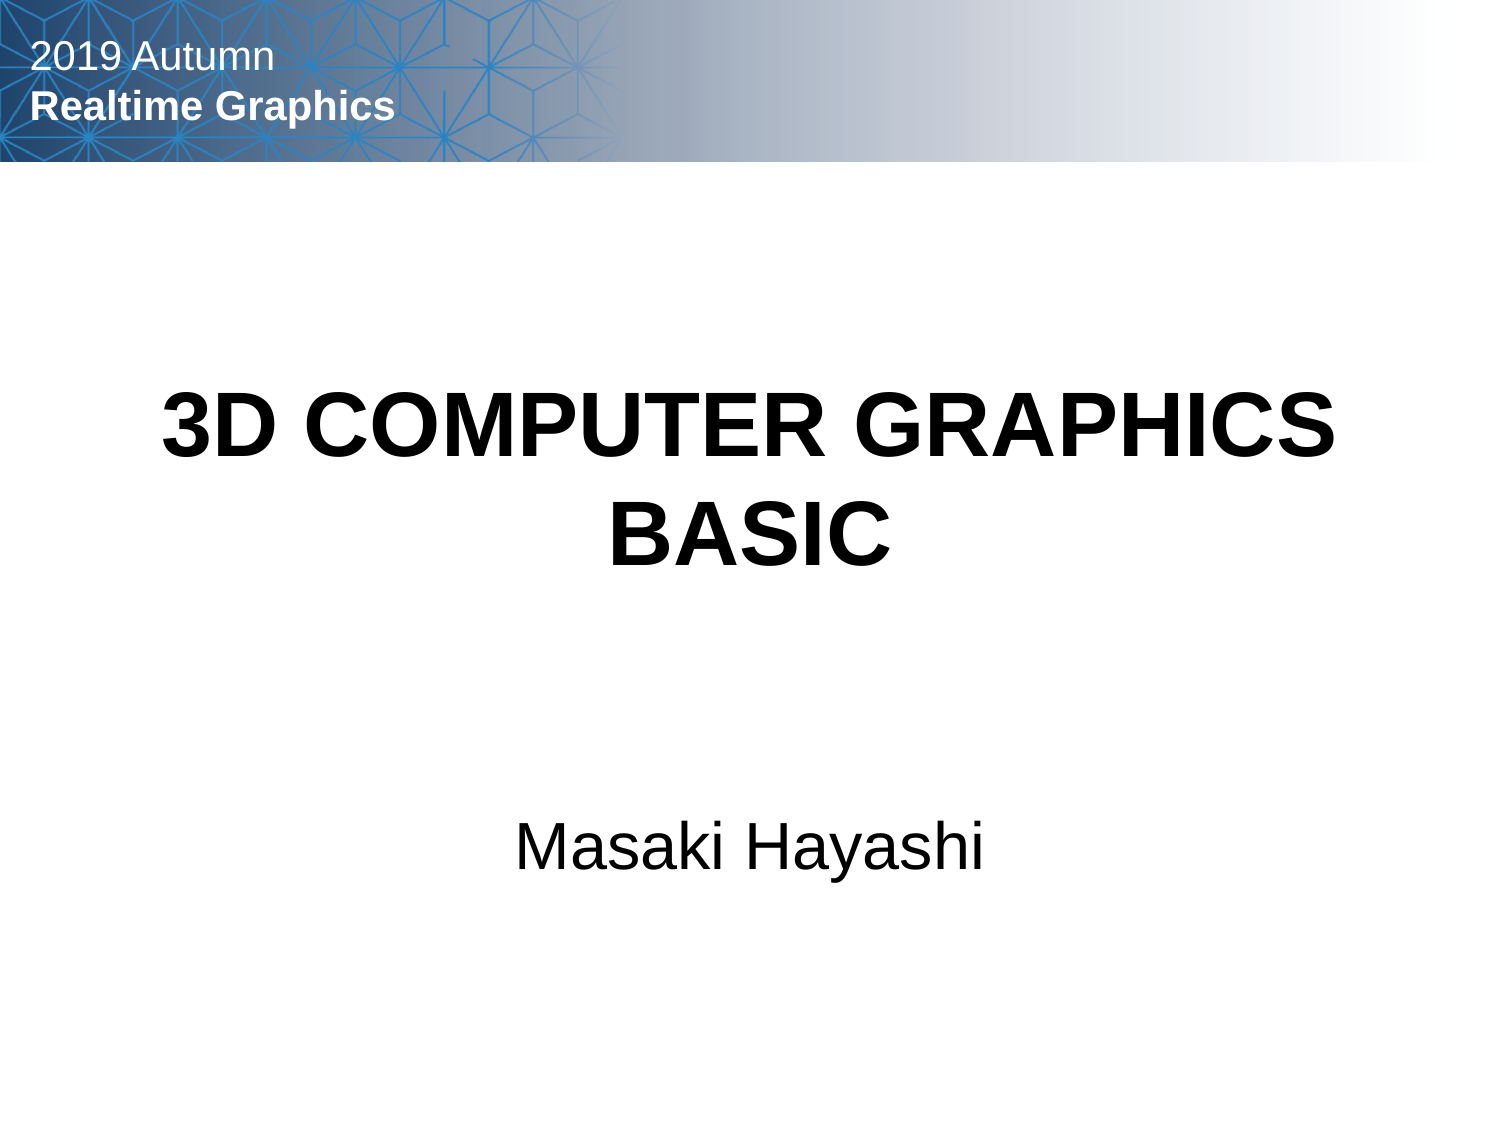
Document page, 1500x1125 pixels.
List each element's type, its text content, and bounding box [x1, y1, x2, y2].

text_box 3D COMPUTER GRAPHICS BASIC [0, 356, 1500, 592]
title 2019 Autumn Realtime Graphics [14, 32, 1365, 126]
picture [0, 0, 1500, 162]
text_box Masaki Hayashi [0, 795, 1500, 891]
